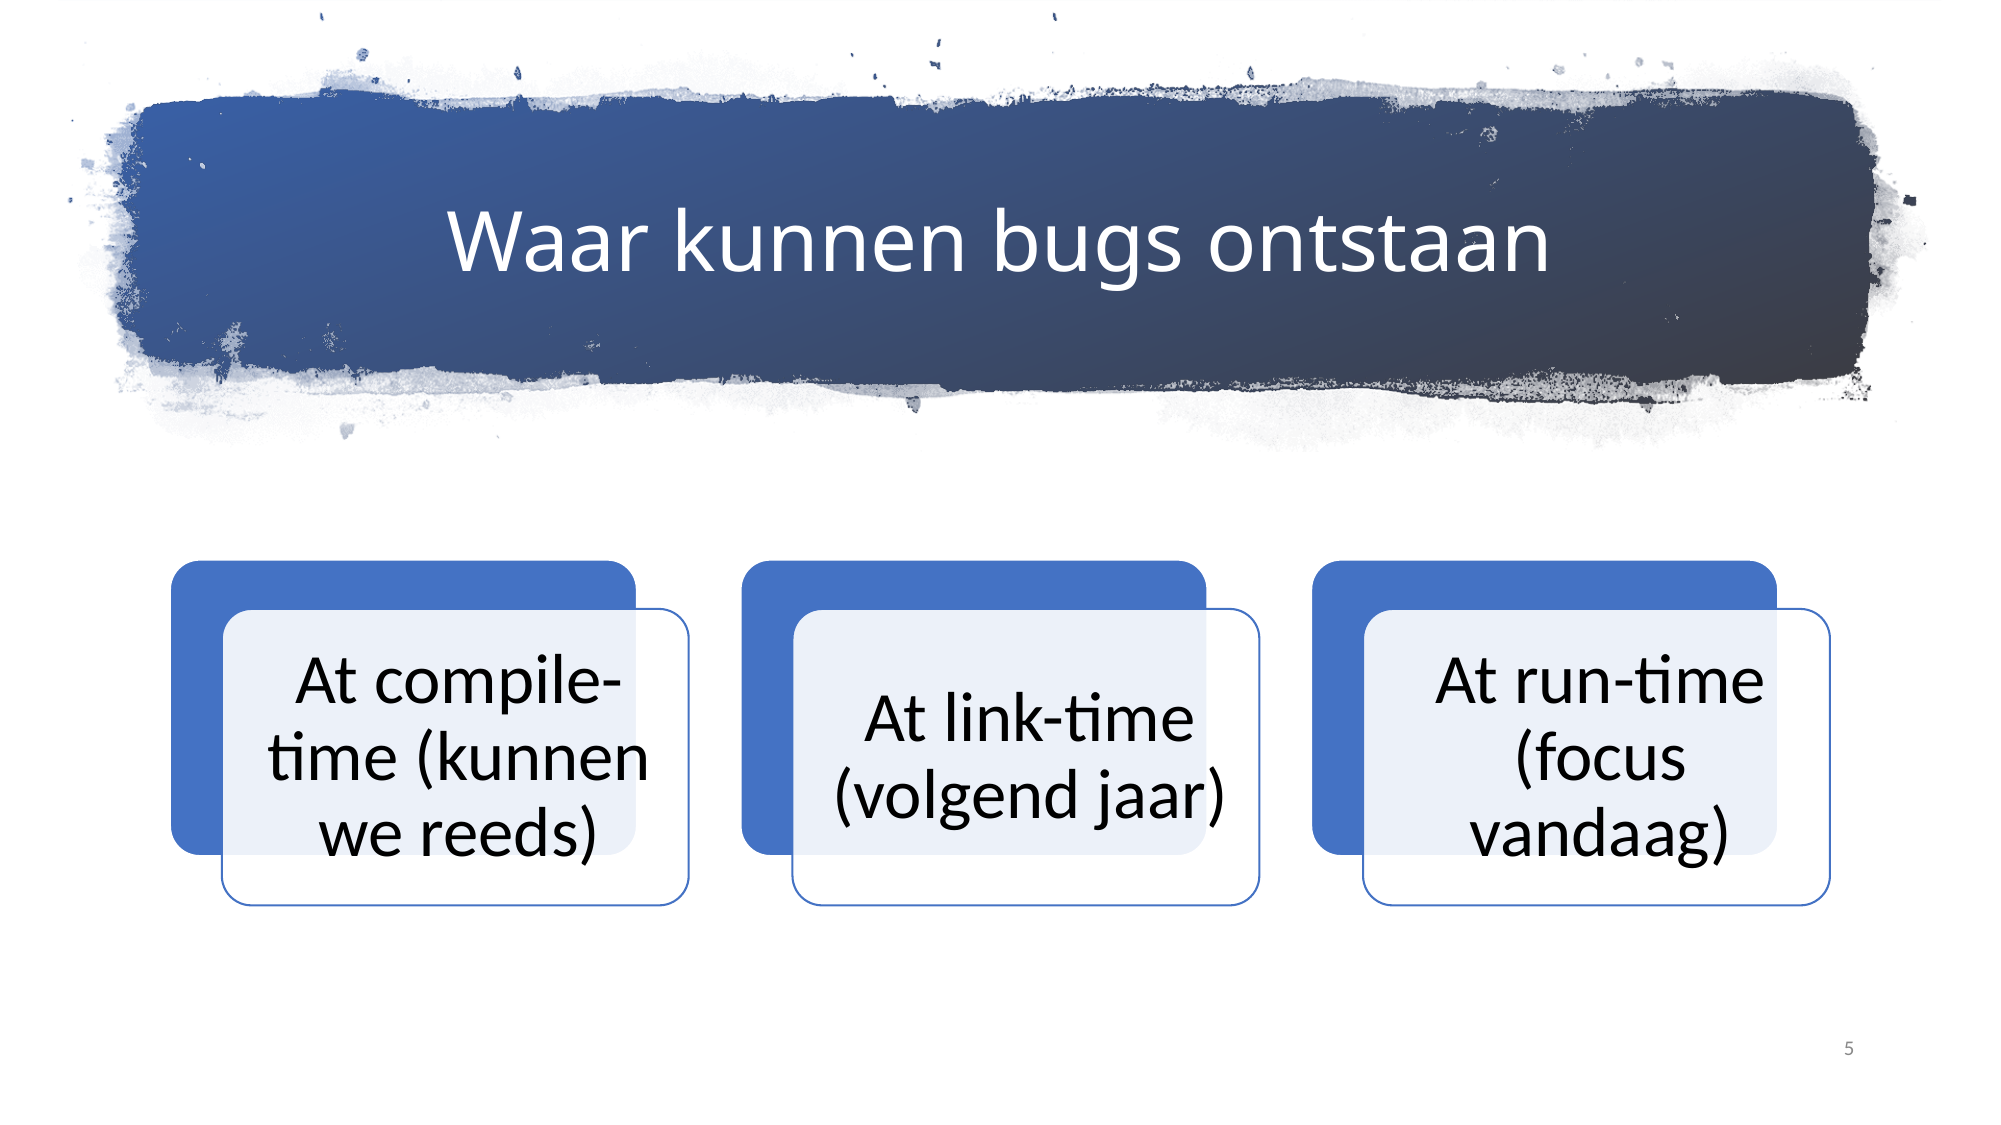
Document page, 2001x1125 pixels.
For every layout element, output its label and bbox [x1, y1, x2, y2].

picture [0, 0, 2000, 1125]
list [169, 475, 1830, 990]
